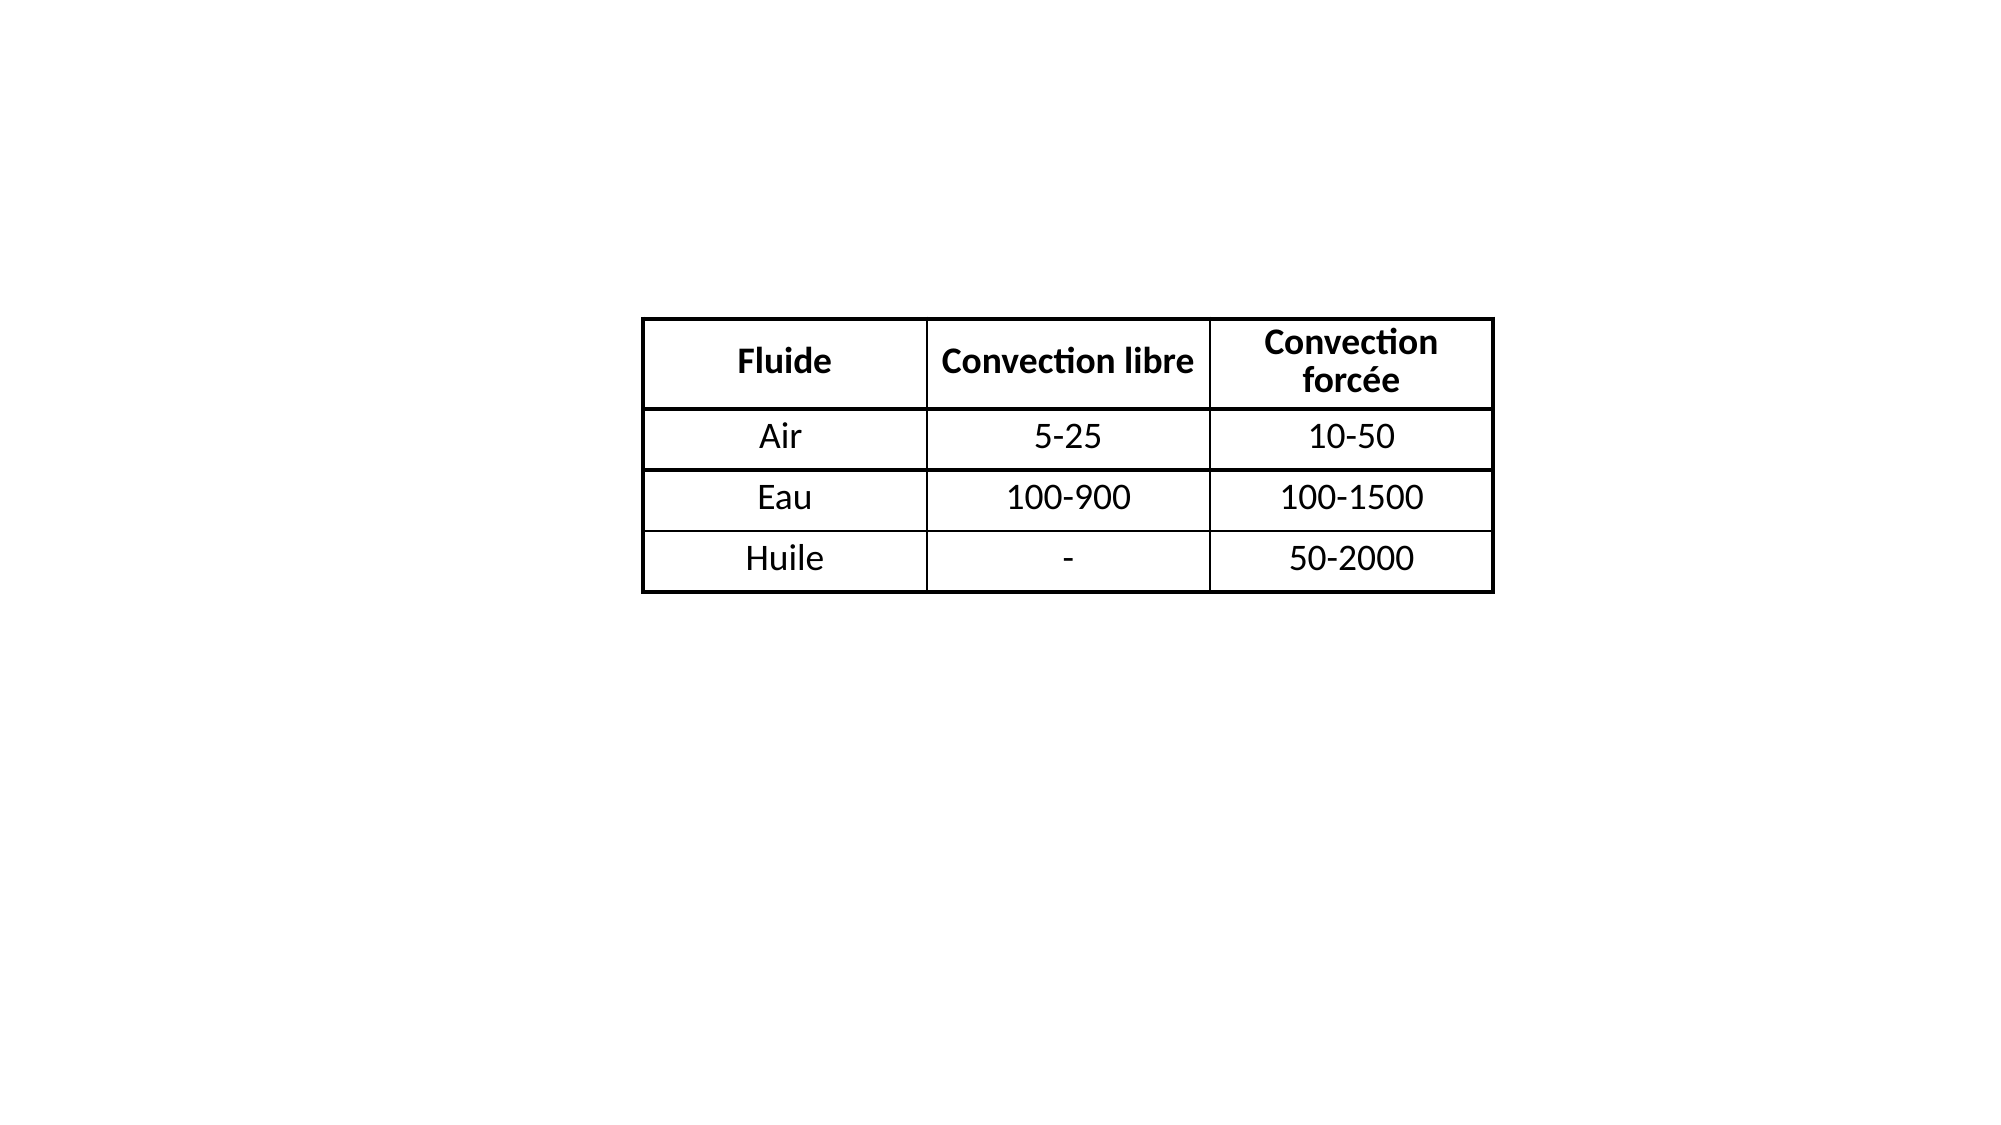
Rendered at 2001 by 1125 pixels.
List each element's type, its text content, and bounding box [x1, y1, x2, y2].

table_header Convection forcée [1211, 321, 1491, 407]
table_cell 10-50 [1211, 411, 1491, 468]
table_cell 100-900 [928, 472, 1209, 530]
table_header Fluide [645, 321, 926, 407]
table_cell Eau [645, 472, 926, 530]
table_cell Huile [645, 532, 926, 590]
table_cell - [928, 532, 1209, 590]
table_cell 50-2000 [1211, 532, 1491, 590]
table_cell Air [645, 411, 926, 468]
table_cell 5-25 [928, 411, 1209, 468]
table_header Convection libre [928, 321, 1209, 407]
table_cell 100-1500 [1211, 472, 1491, 530]
